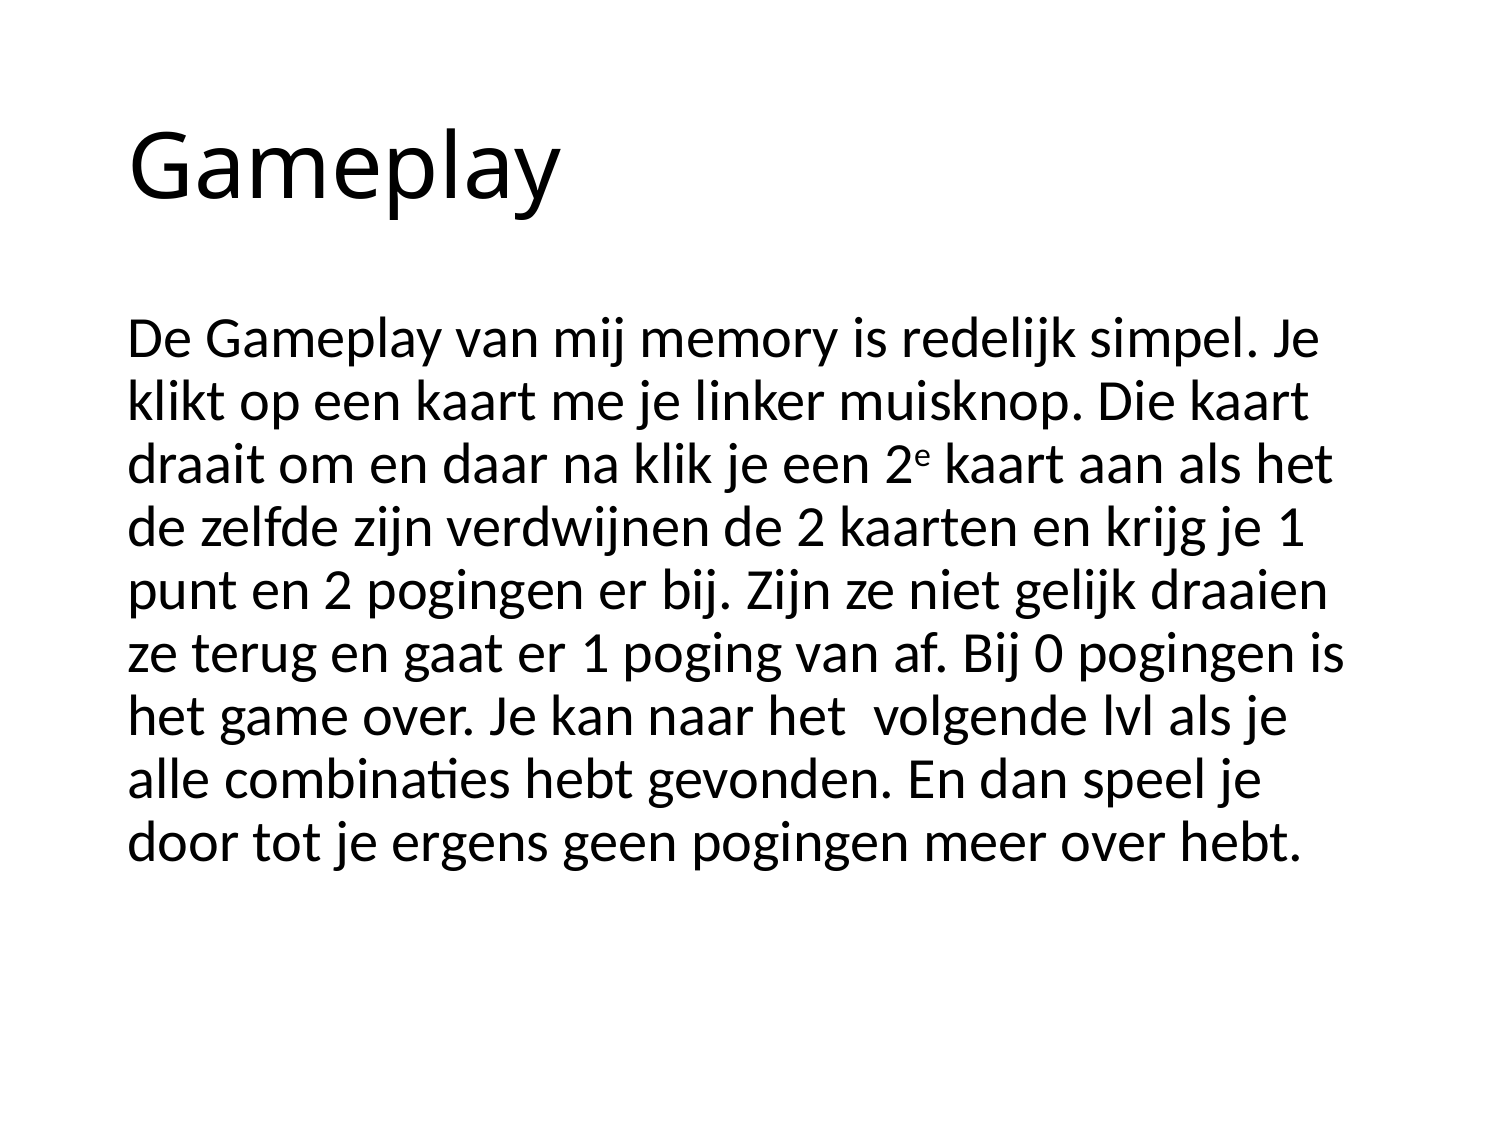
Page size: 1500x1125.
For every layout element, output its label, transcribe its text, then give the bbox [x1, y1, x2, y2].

list De Gameplay van mij memory is redelijk simpel. Je klikt op een kaart me je linker muisknop. Die kaart draait om en daar na klik je een 2e kaart aan als het de zelfde zijn verdwijnen de 2 kaarten en krijg je 1 punt en 2 pogingen er bij. Zijn ze niet gelijk draaien ze terug en gaat er 1 poging van af. Bij 0 pogingen is het game over. Je kan naar het volgende lvl als je alle combinaties hebt gevonden. En dan speel je door tot je ergens geen pogingen meer over hebt. [112, 299, 1388, 1014]
title Gameplay [112, 60, 1388, 278]
